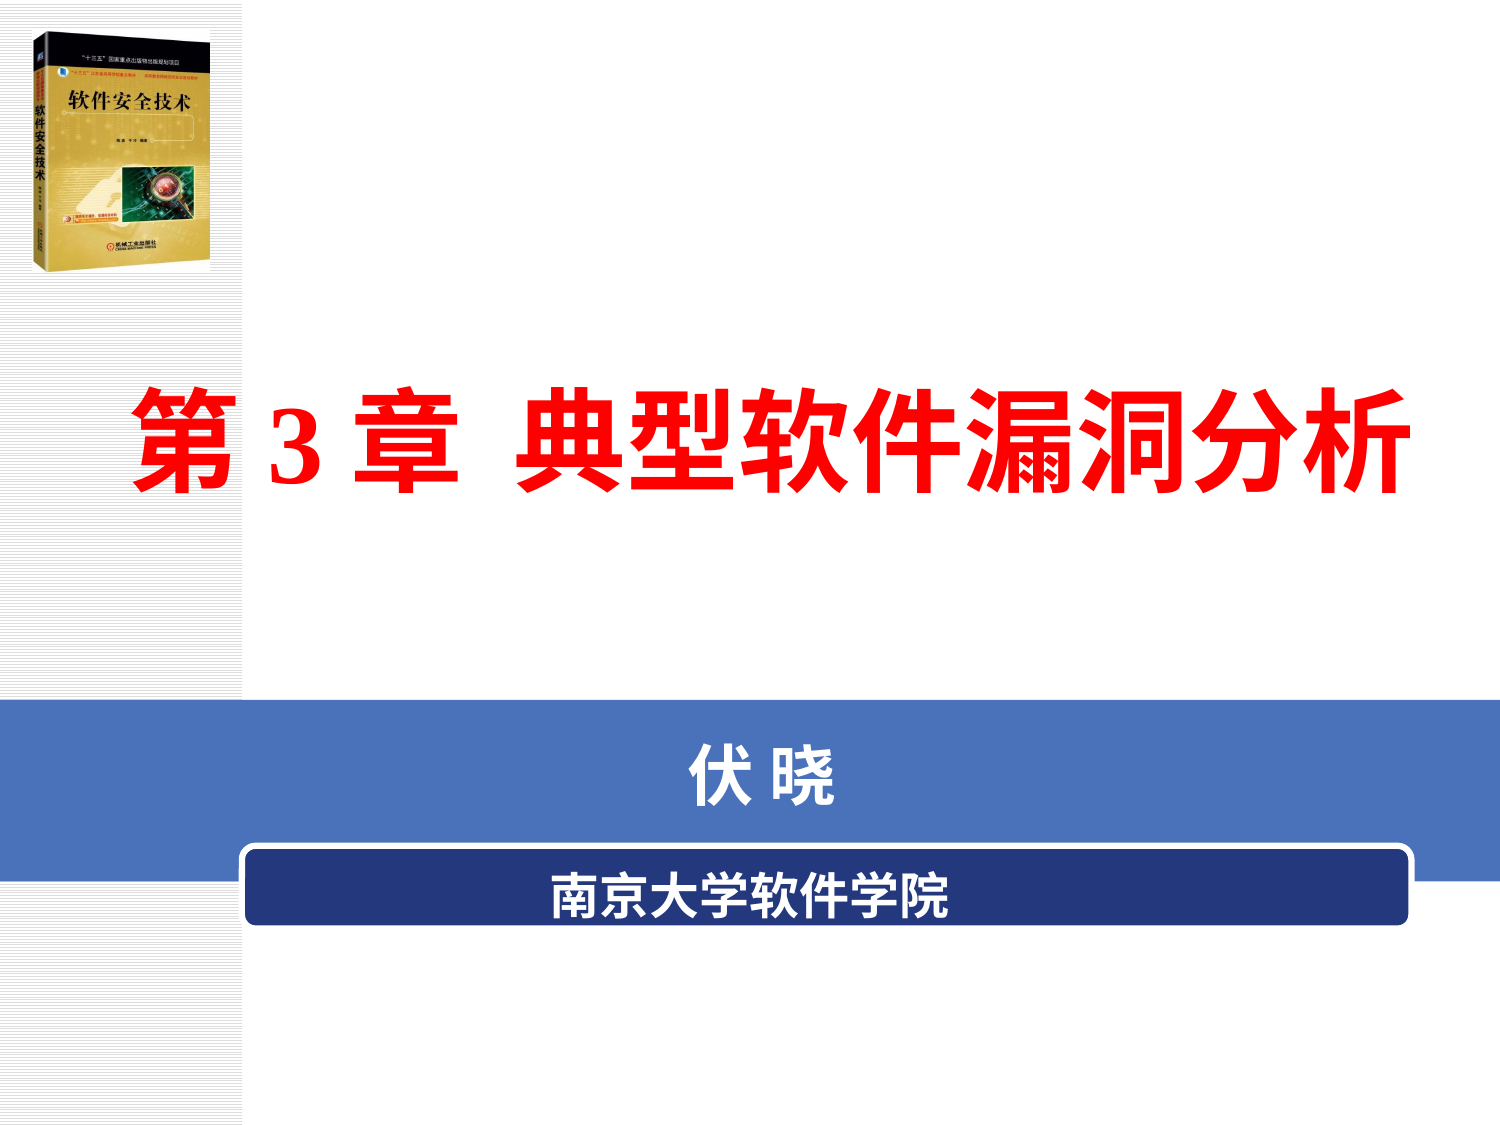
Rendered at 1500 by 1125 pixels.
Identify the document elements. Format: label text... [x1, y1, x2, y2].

subtitle 南京大学软件学院 [264, 857, 1235, 920]
text_box 伏 晓 [419, 716, 1105, 832]
picture [31, 30, 210, 274]
title 第3章 典型软件漏洞分析 [41, 326, 1500, 552]
